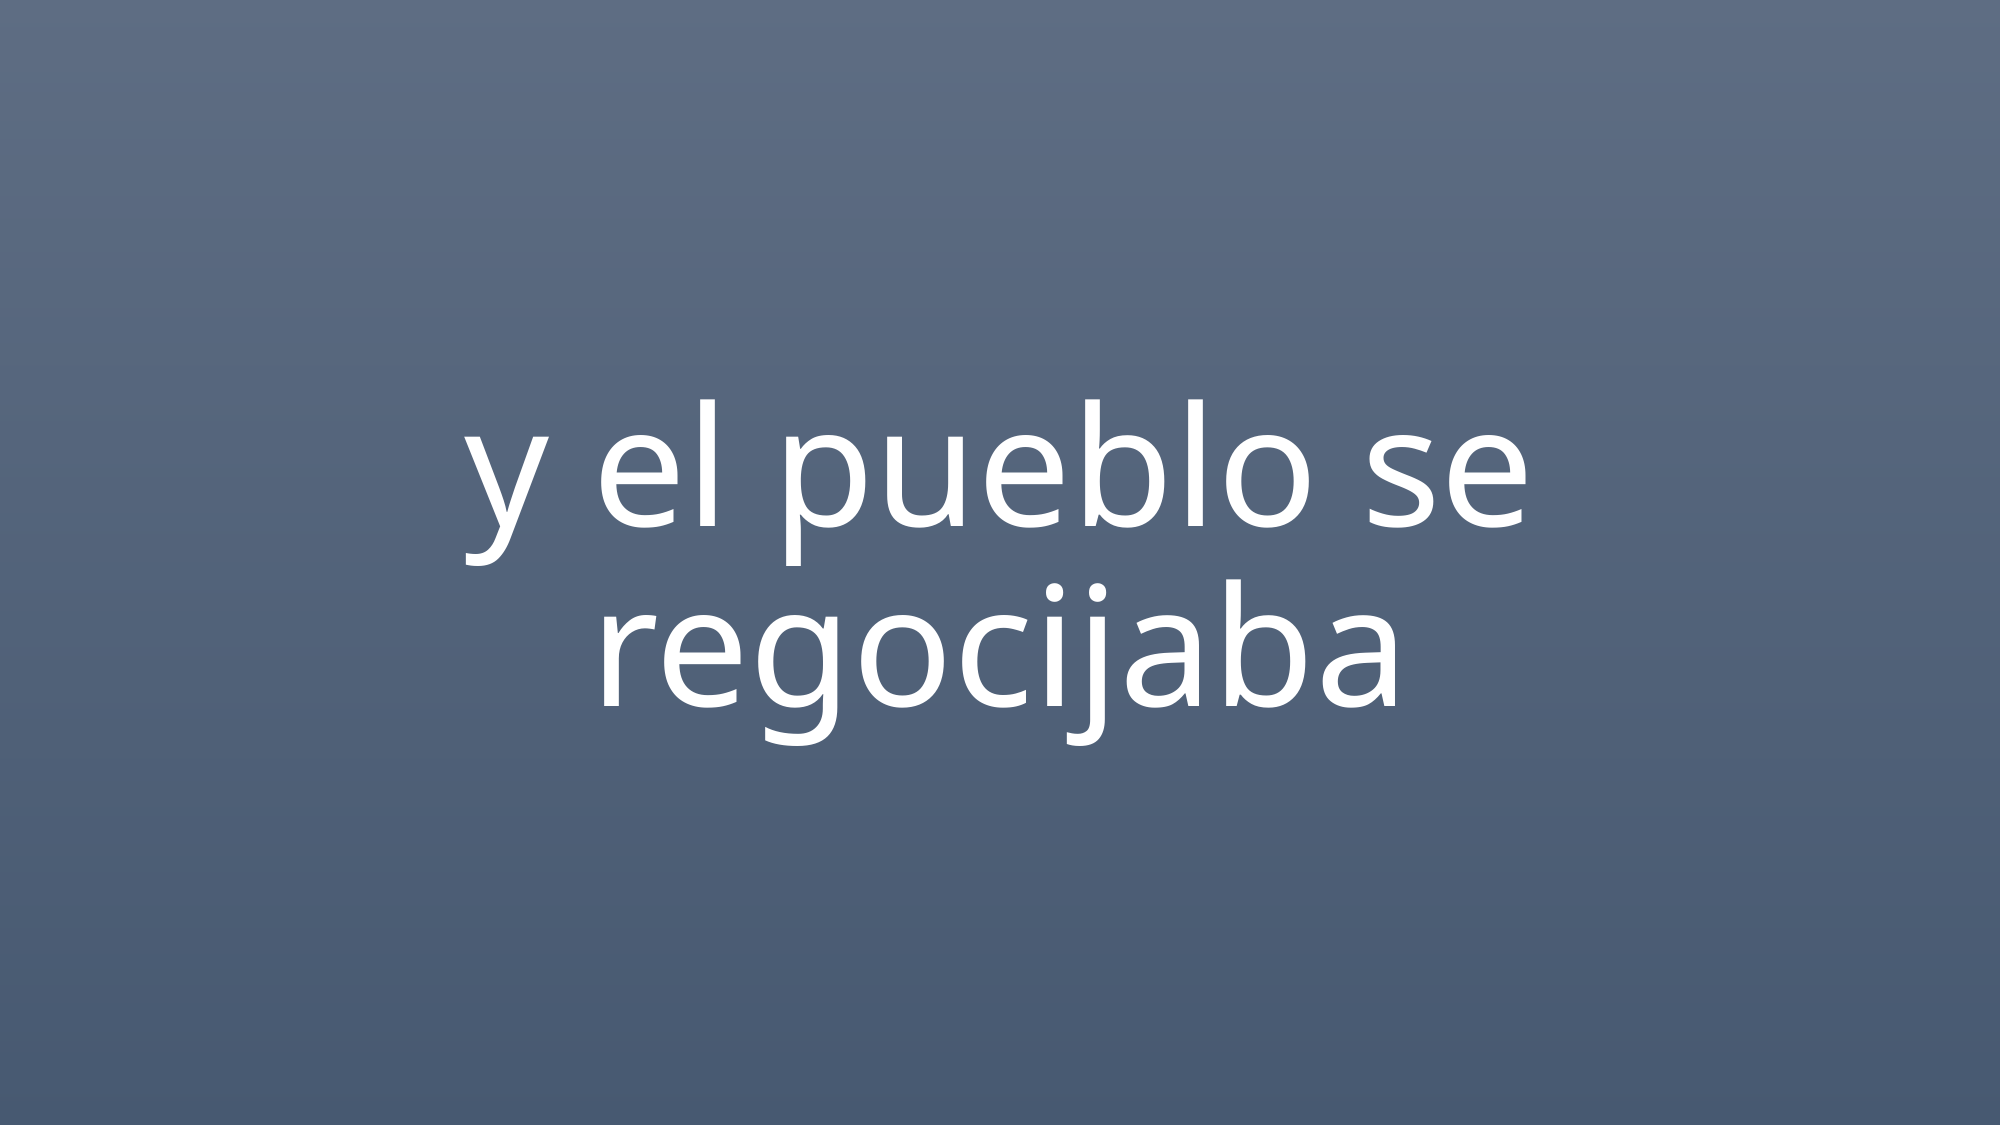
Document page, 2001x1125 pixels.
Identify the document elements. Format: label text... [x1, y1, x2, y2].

list y el pueblo se regocijaba [47, 62, 1953, 1062]
